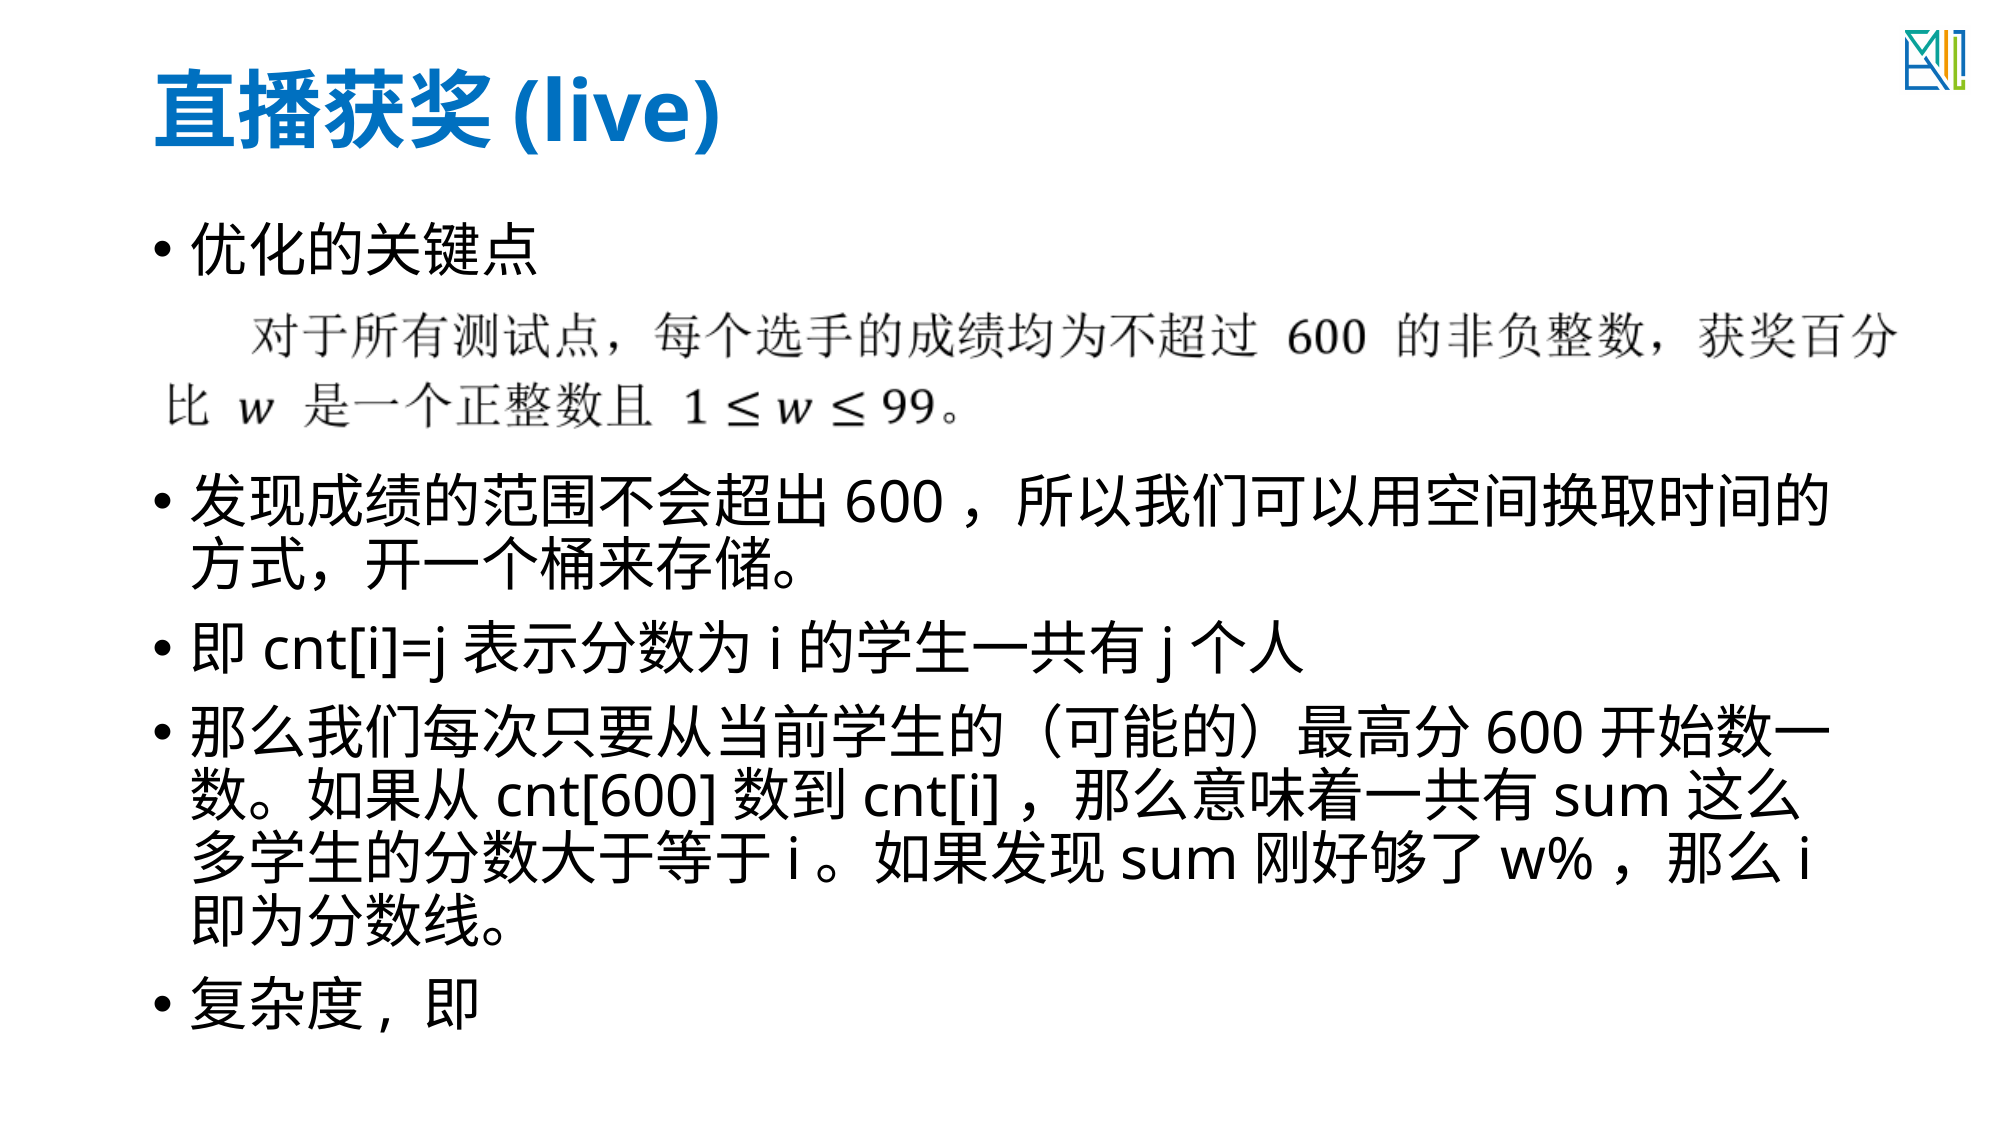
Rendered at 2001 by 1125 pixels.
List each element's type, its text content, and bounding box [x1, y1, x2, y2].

picture [137, 305, 1928, 437]
footer [137, 1026, 1773, 1077]
title 直播获奖(live) [137, 59, 1863, 168]
picture [1899, 25, 1971, 95]
